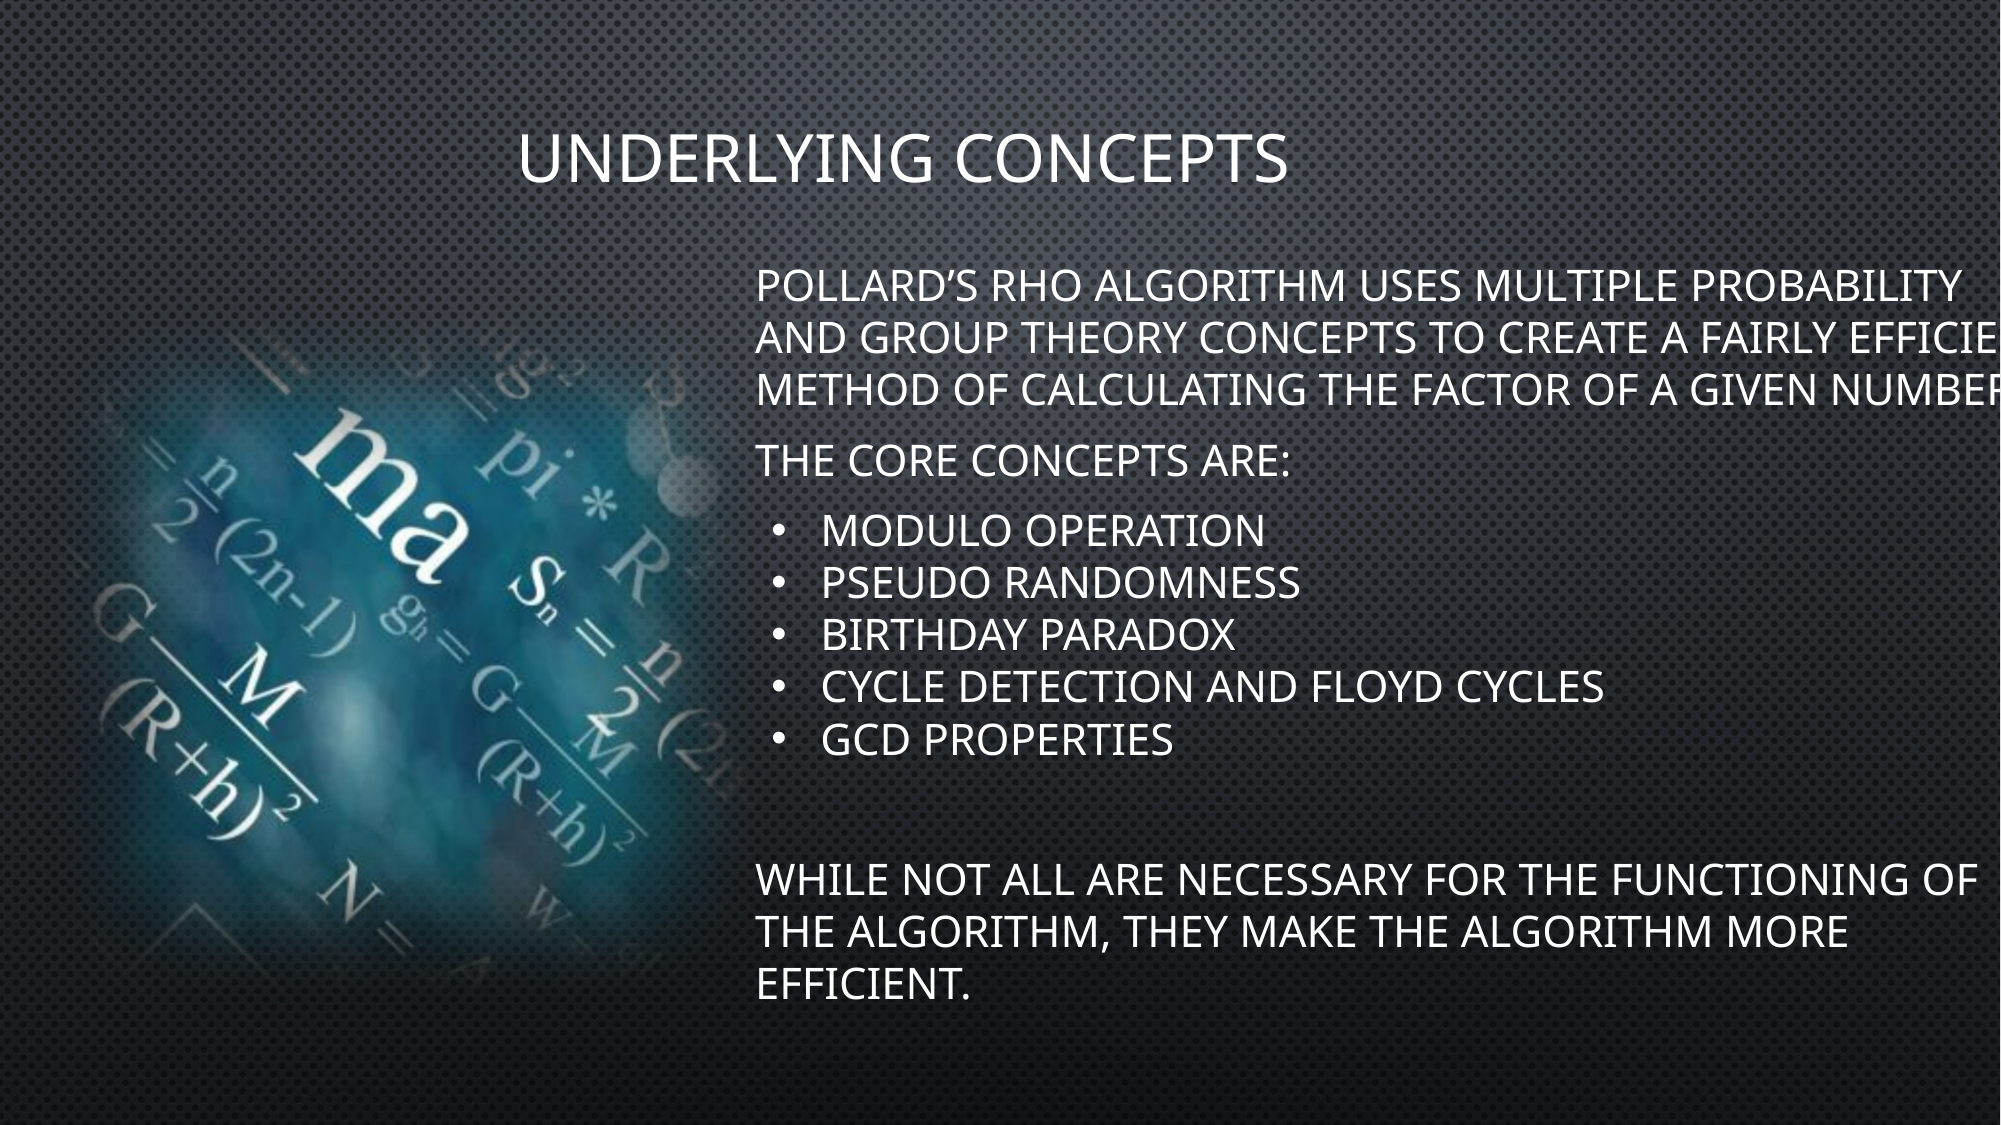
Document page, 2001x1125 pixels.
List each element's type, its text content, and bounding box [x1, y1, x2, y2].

list Pollard’s rho algorithm uses multiple probability and group theory concepts to create a fairly efficient method of calculating the factor of a given number. The core concepts are: Modulo operation Pseudo randomness Birthday paradox Cycle detection and Floyd cycles GCD properties While not all are necessary for the functioning of the algorithm, they make the algorithm more efficient. [740, 250, 2000, 1073]
picture [34, 299, 773, 1011]
title Underlying concepts [501, 0, 2000, 299]
